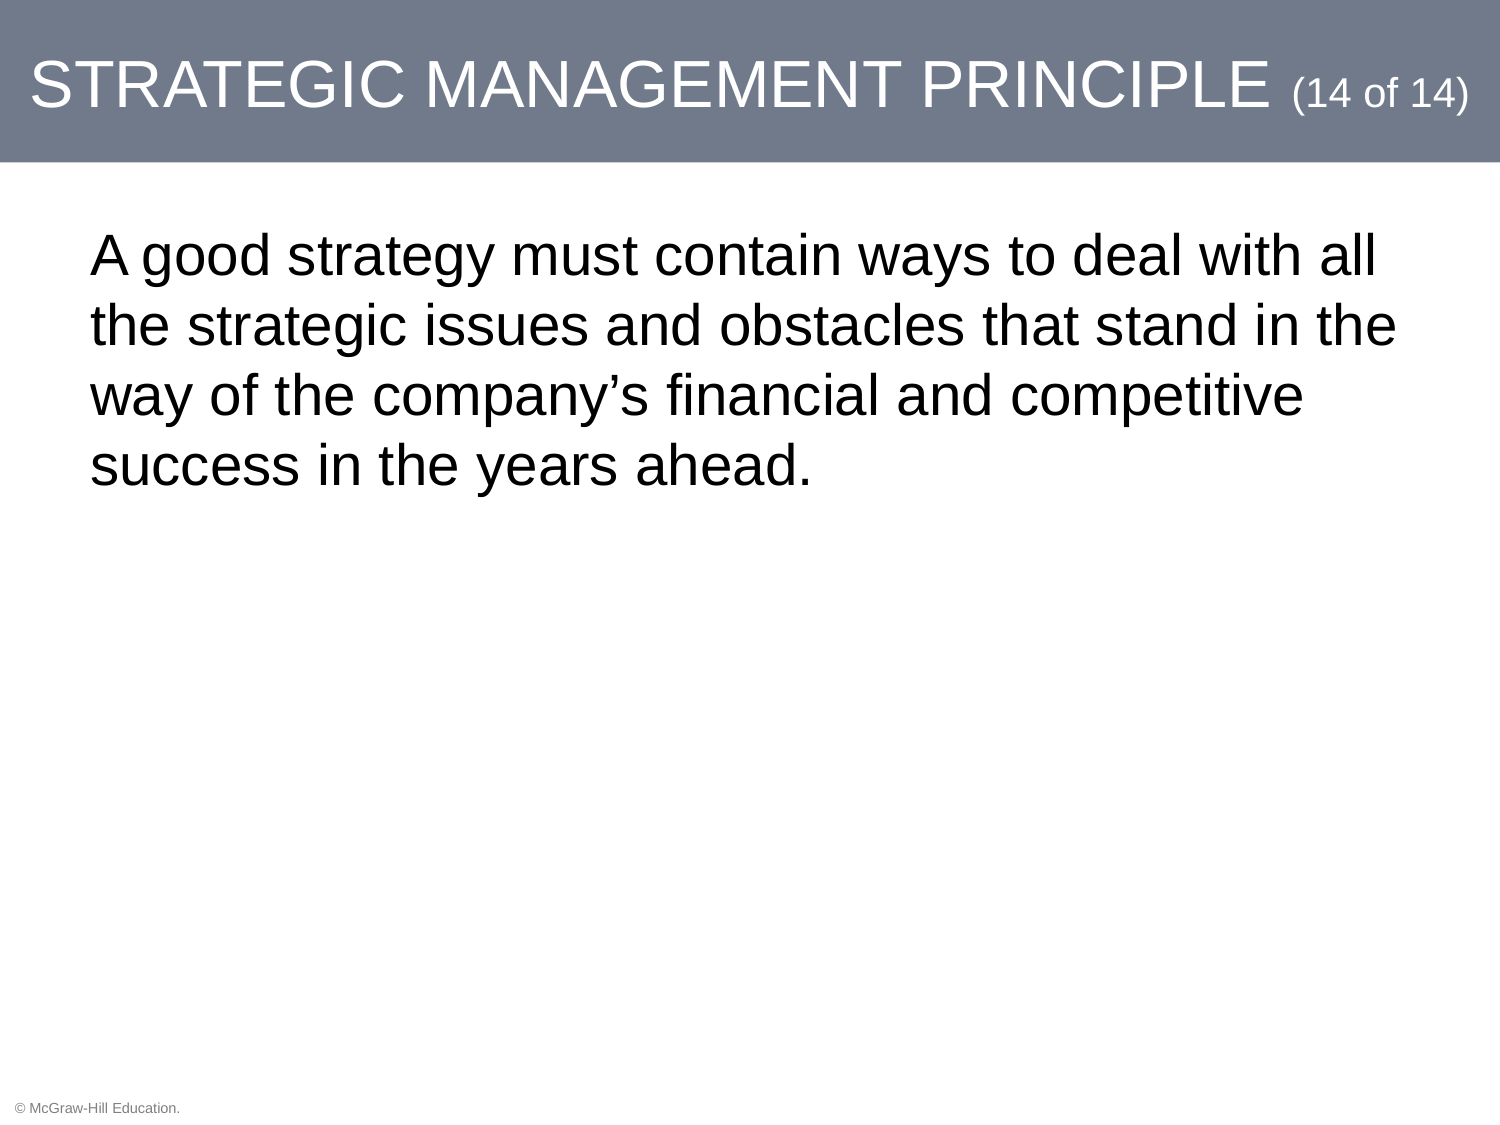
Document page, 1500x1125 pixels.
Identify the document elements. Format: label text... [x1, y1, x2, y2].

list A good strategy must contain ways to deal with all the strategic issues and obstacles that stand in the way of the company’s financial and competitive success in the years ahead. [74, 209, 1426, 1076]
title Strategic management principle (14 of 14) [0, 0, 1500, 163]
